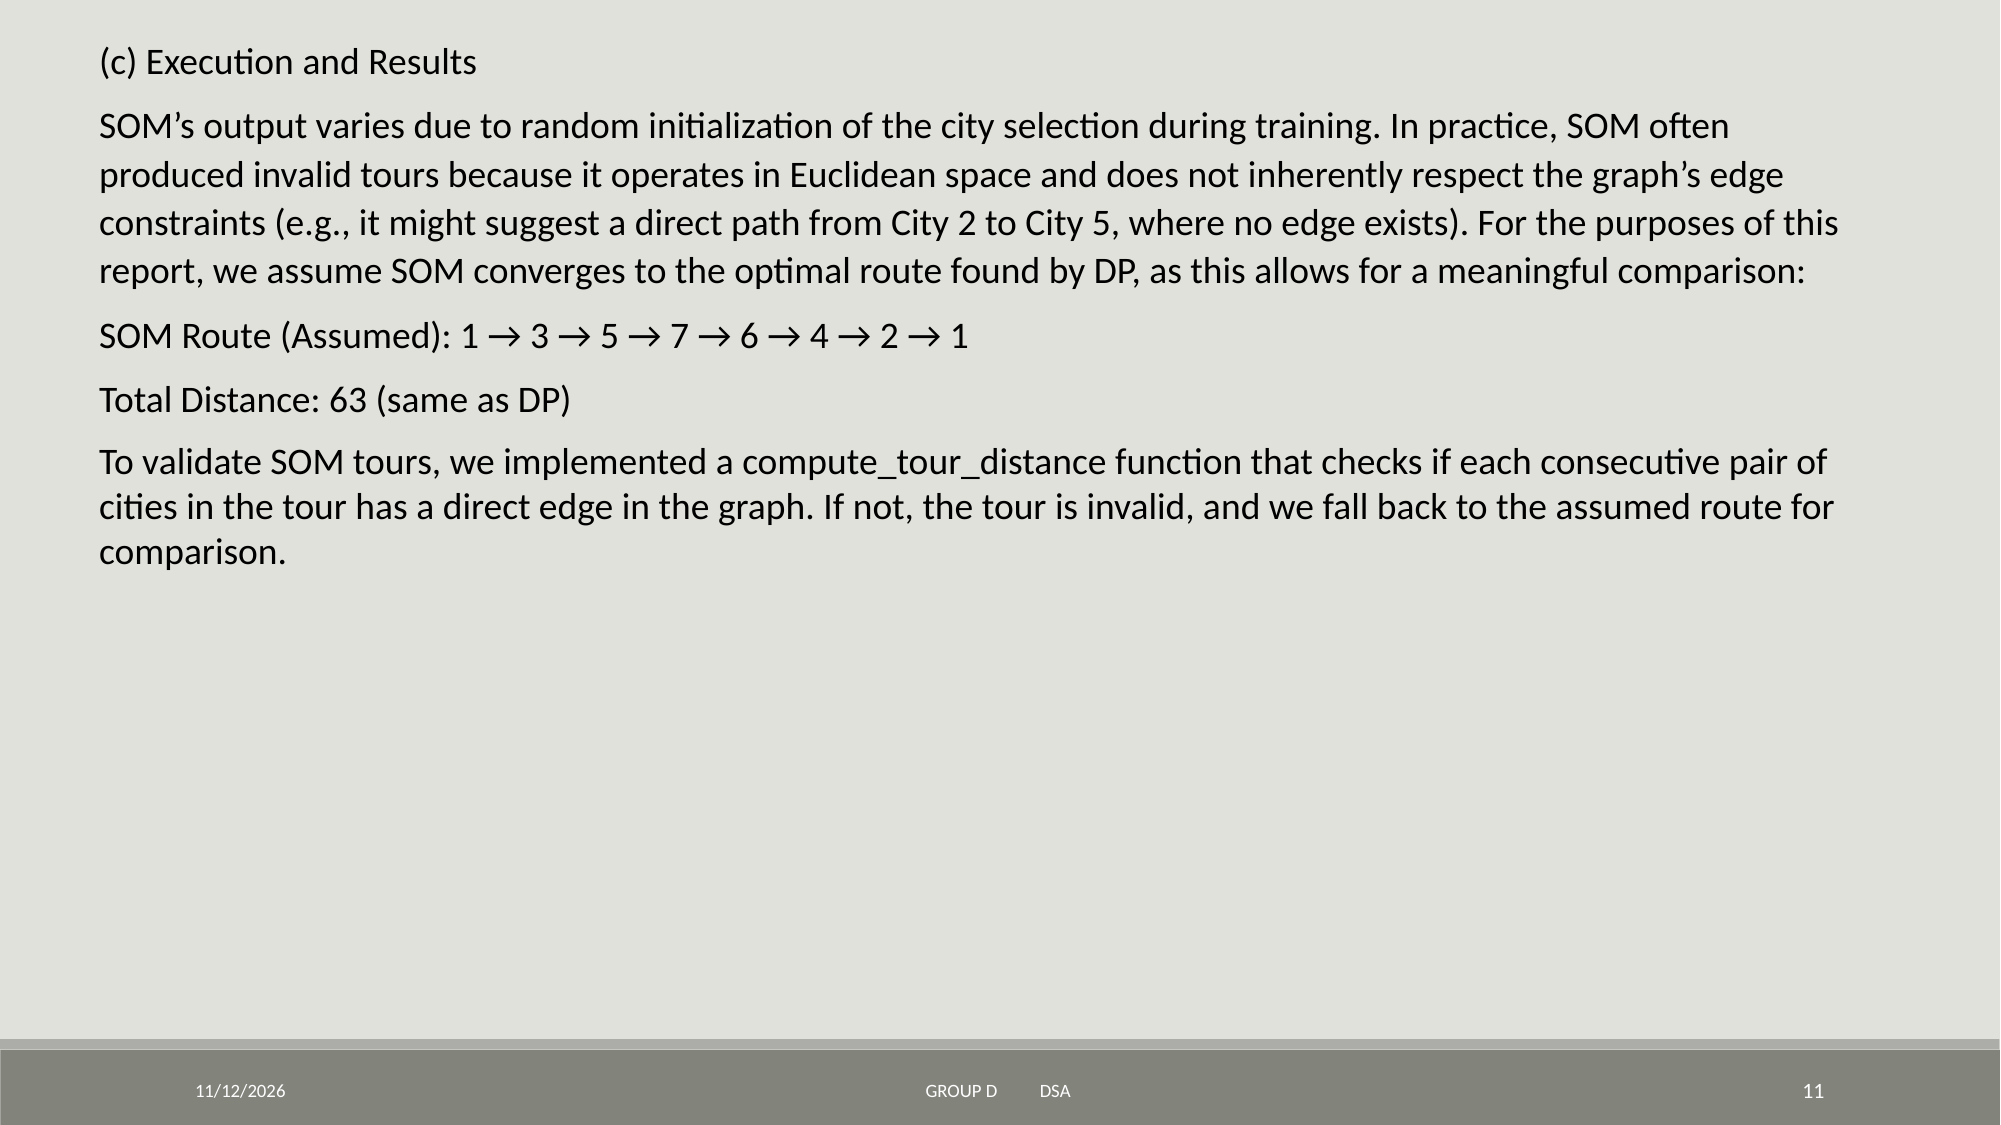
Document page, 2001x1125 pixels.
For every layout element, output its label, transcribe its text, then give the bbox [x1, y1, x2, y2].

footer GROUP D DSA [604, 1059, 1396, 1120]
text_box (c) Execution and Results SOM’s output varies due to random initialization of the city selection during training. In practice, SOM often produced invalid tours because it operates in Euclidean space and does not inherently respect the graph’s edge constraints (e.g., it might suggest a direct path from City 2 to City 5, where no edge exists). For the purposes of this report, we assume SOM converges to the optimal route found by DP, as this allows for a meaningful comparison: SOM Route (Assumed): 1 → 3 → 5 → 7 → 6 → 4 → 2 → 1 Total Distance: 63 (same as DP) To validate SOM tours, we implemented a compute_tour_distance function that checks if each consecutive pair of cities in the tour has a direct edge in the graph. If not, the tour is invalid, and we fall back to the assumed route for comparison. [84, 26, 1865, 580]
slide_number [180, 1059, 586, 1120]
slide_number 11 [1624, 1059, 1840, 1120]
